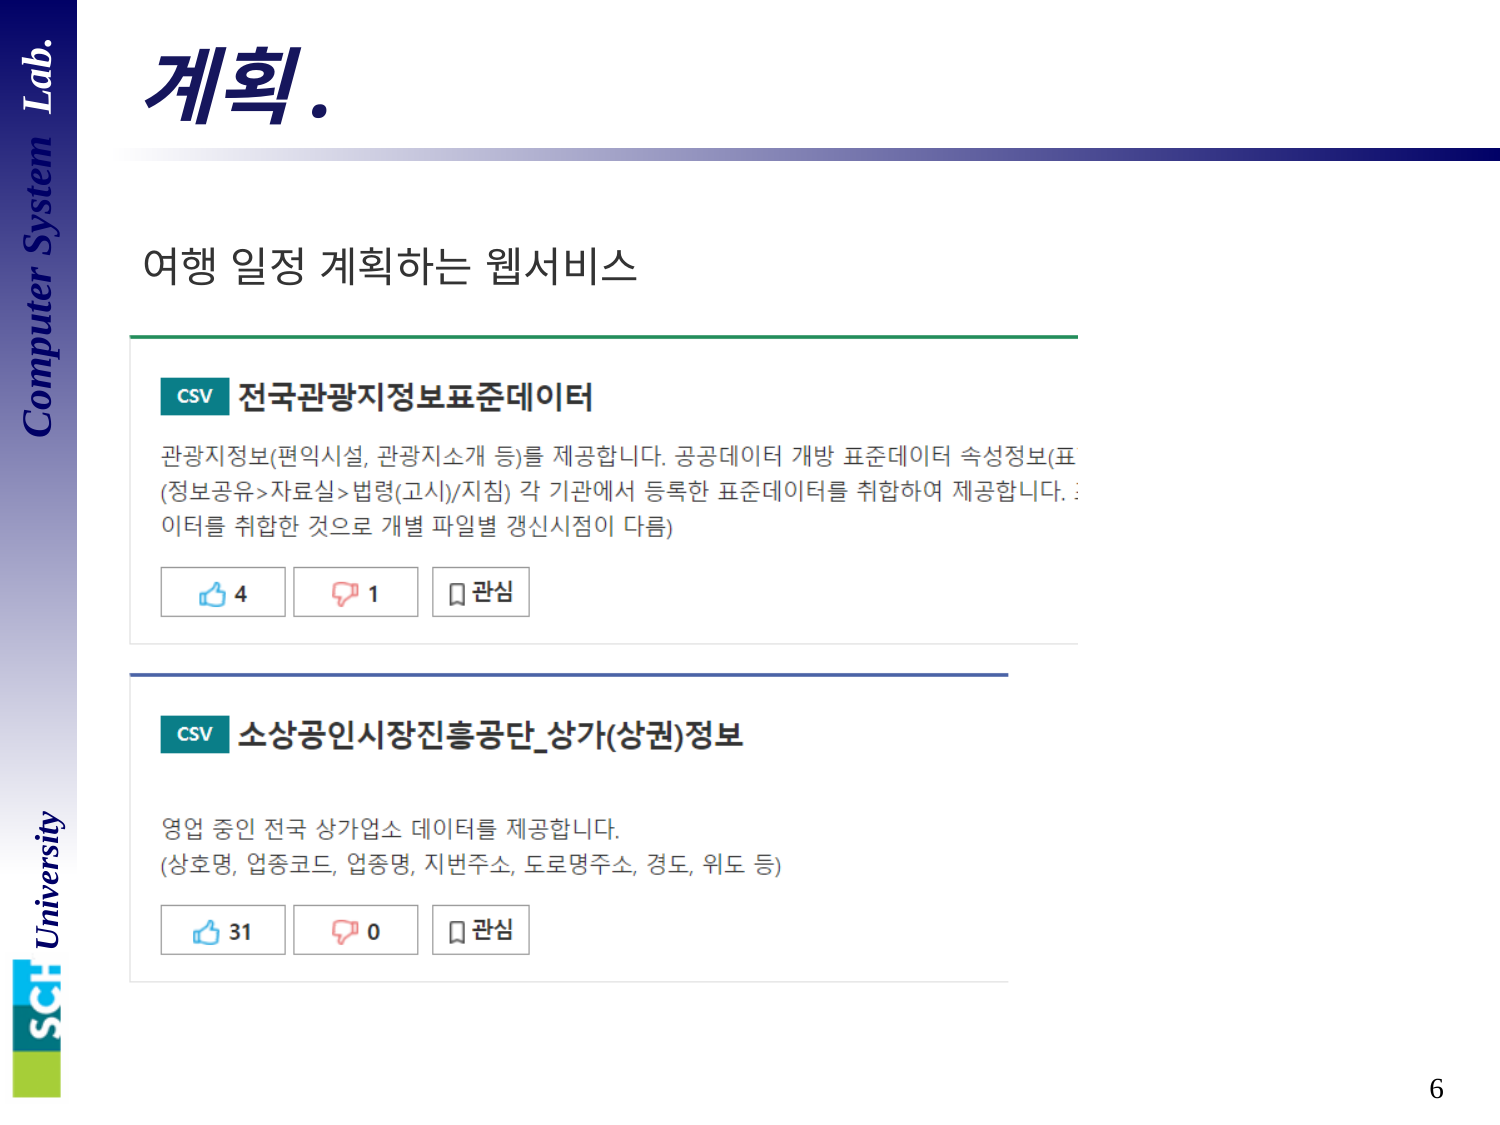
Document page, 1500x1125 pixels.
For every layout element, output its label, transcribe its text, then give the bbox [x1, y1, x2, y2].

text_box 여행 일정 계획하는 웹서비스 [127, 208, 786, 322]
picture [5, 952, 69, 1104]
title 계획. [123, 25, 1460, 143]
picture [111, 323, 1078, 1024]
